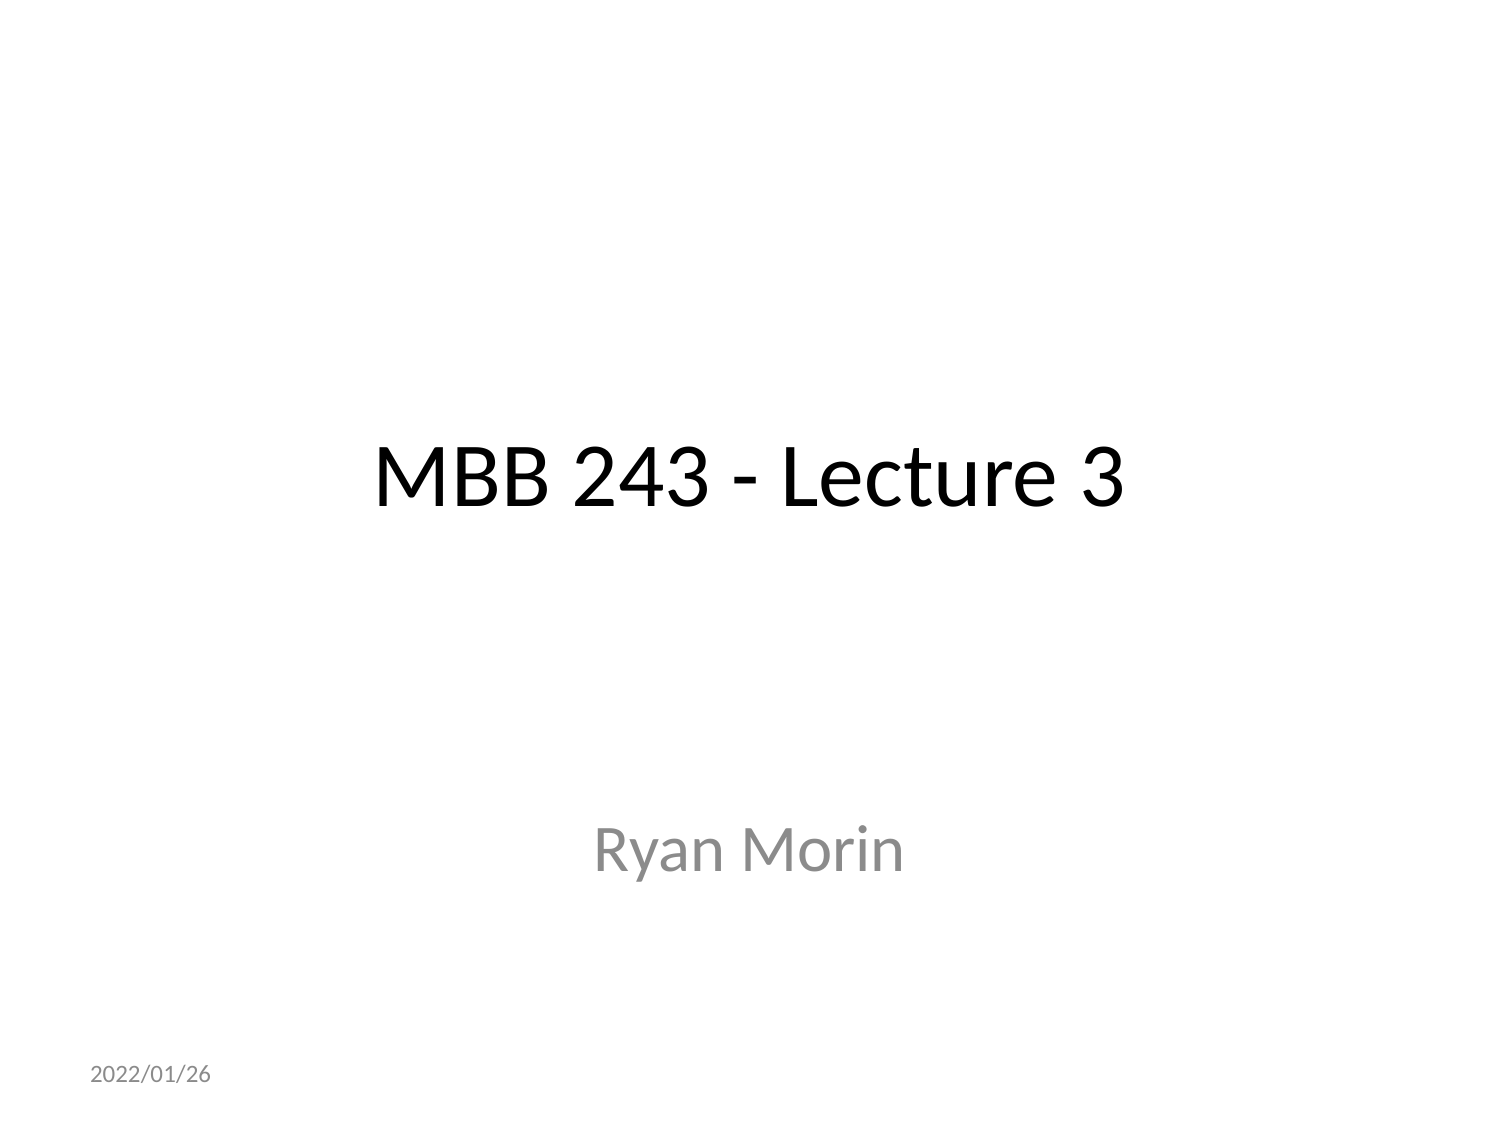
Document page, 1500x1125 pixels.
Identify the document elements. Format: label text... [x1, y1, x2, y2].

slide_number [75, 1042, 425, 1103]
title MBB 243 - Lecture 3 [112, 349, 1388, 591]
subtitle Ryan Morin [225, 637, 1275, 925]
